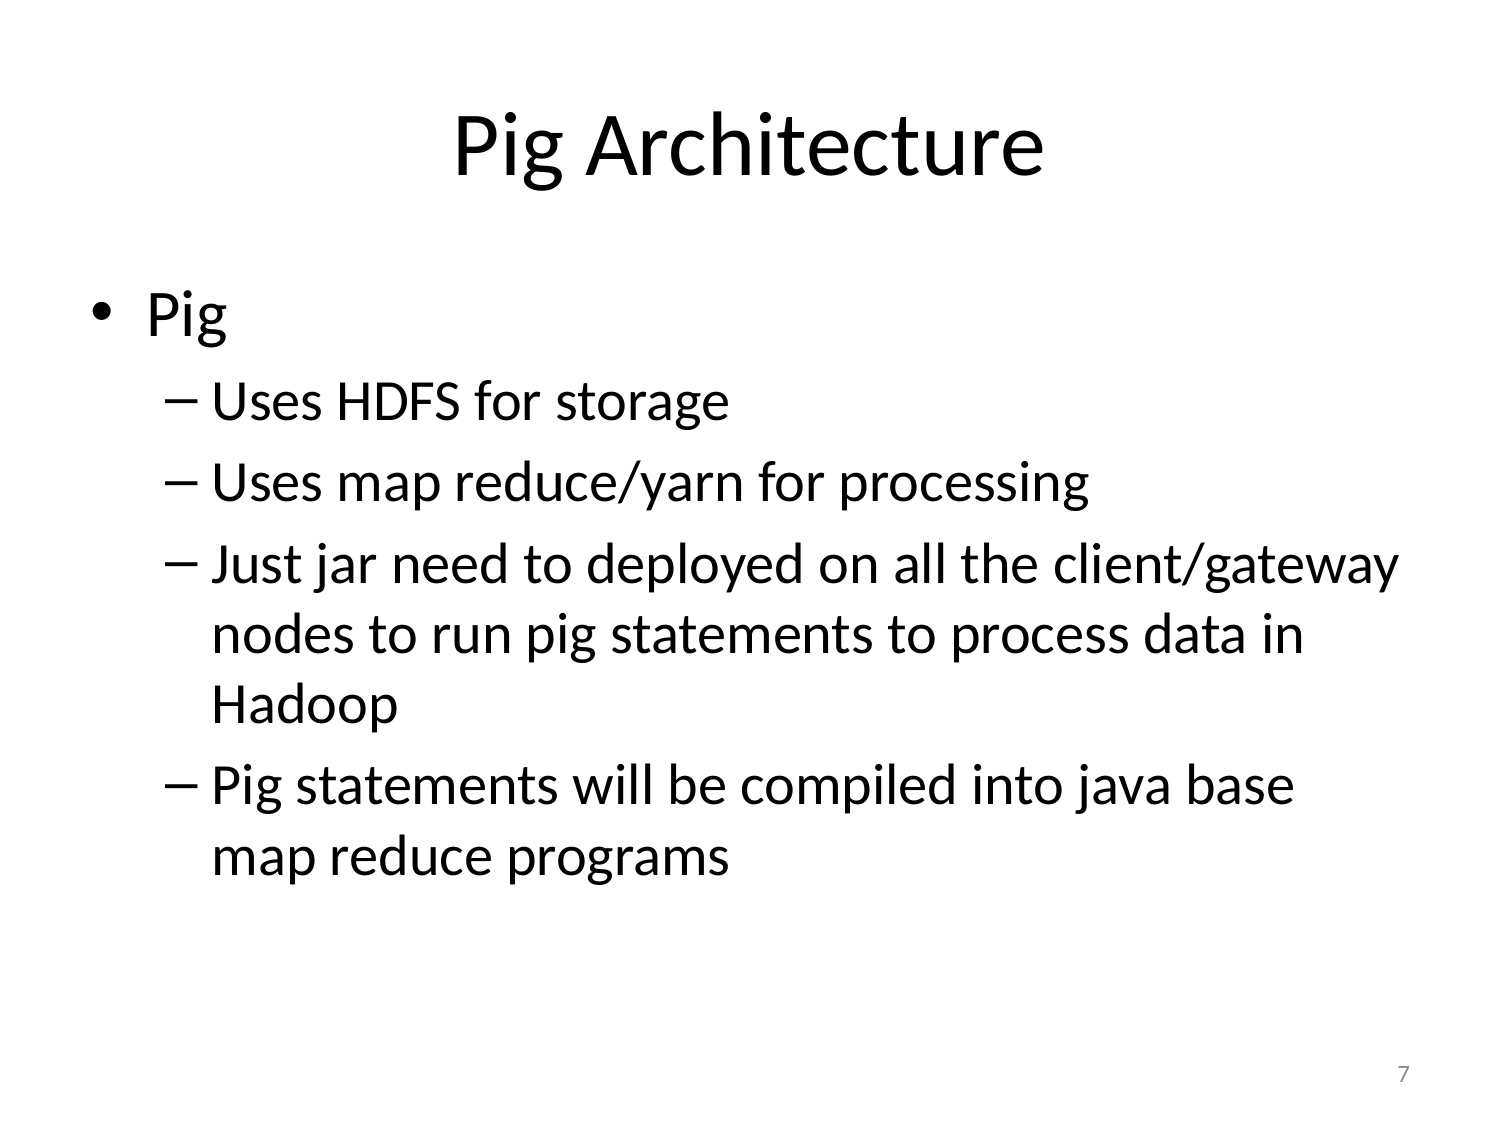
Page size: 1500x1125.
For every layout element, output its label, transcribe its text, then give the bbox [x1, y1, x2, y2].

slide_number 7 [1074, 1042, 1425, 1103]
list Pig Uses HDFS for storage Uses map reduce/yarn for processing Just jar need to deployed on all the client/gateway nodes to run pig statements to process data in Hadoop Pig statements will be compiled into java base map reduce programs [75, 262, 1425, 1005]
title Pig Architecture [75, 45, 1425, 233]
